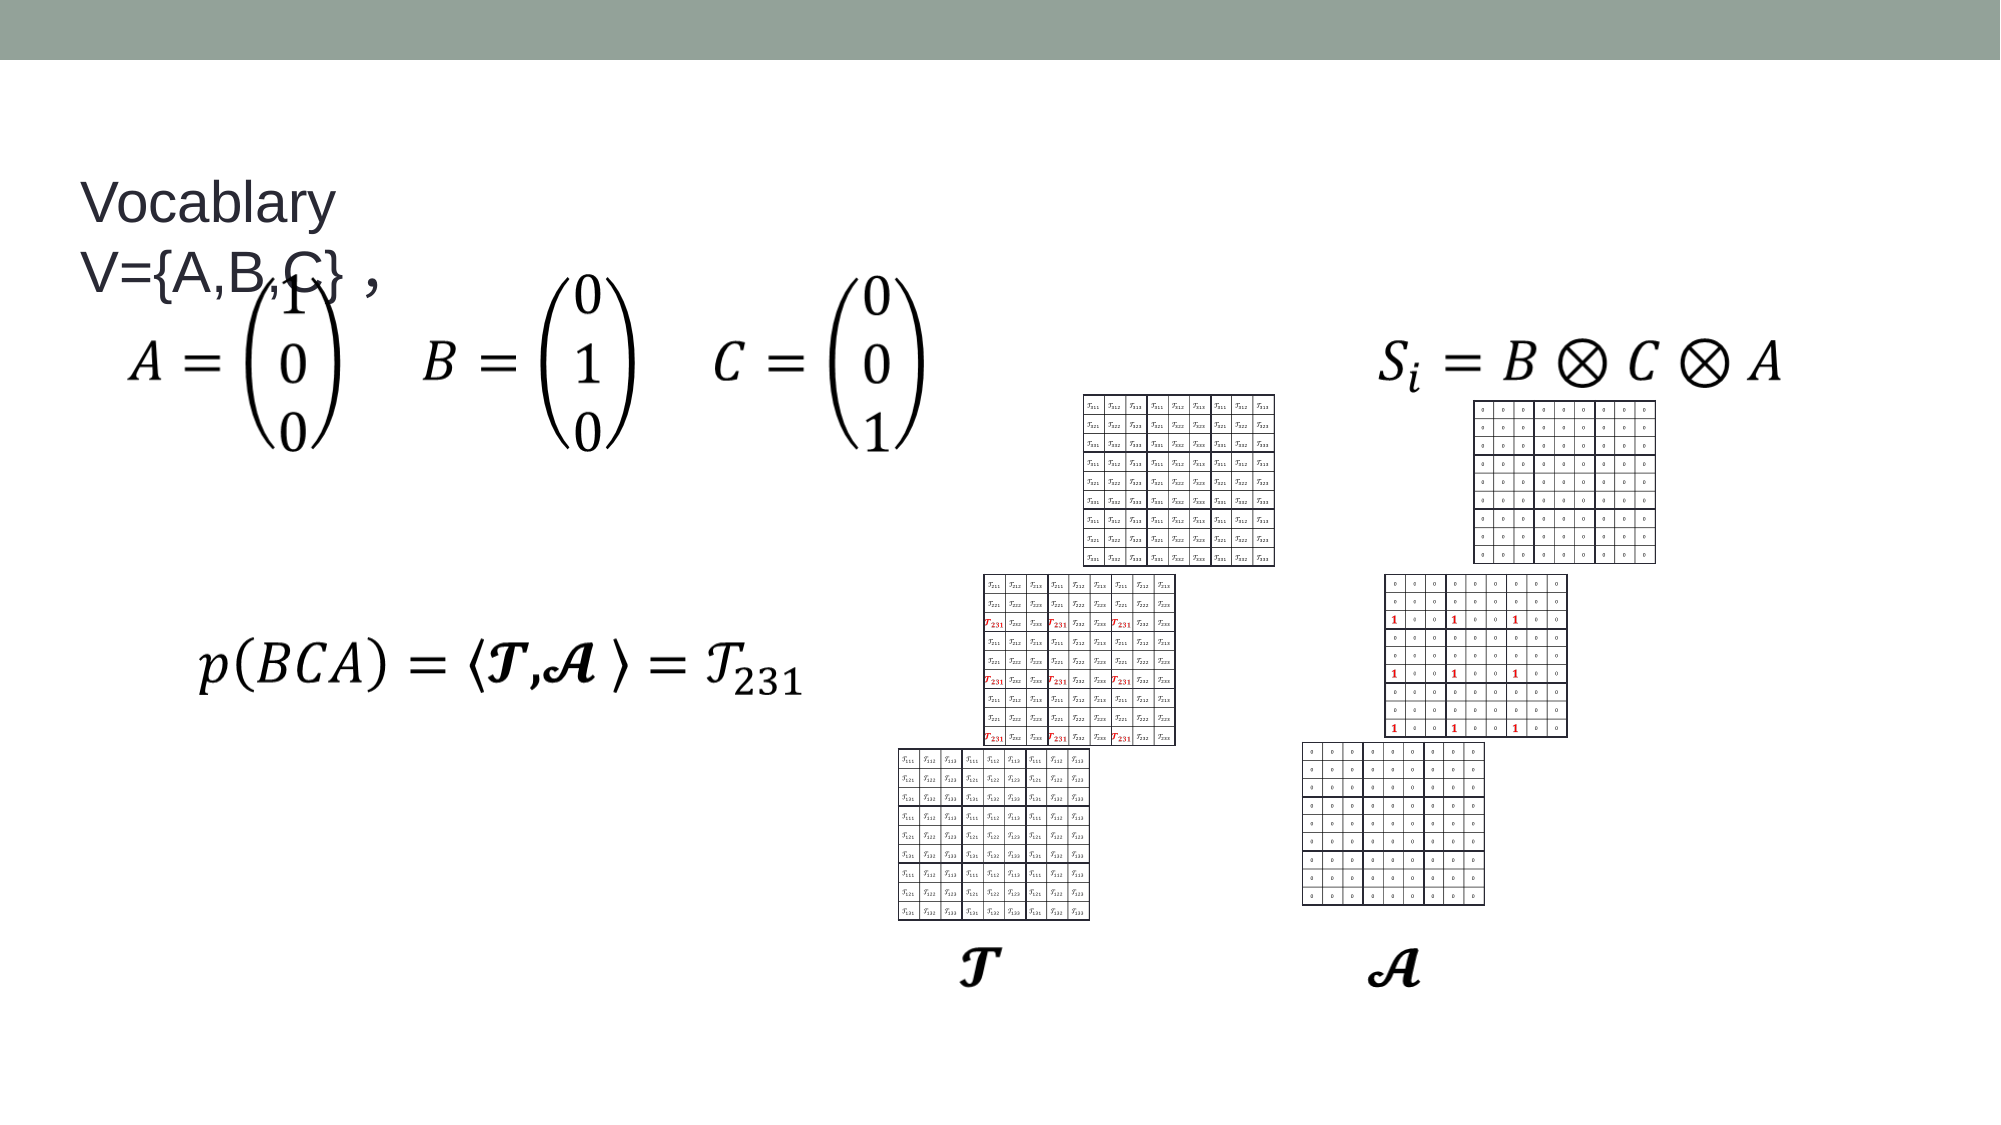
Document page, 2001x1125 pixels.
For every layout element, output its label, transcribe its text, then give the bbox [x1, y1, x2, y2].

table_header [985, 575, 1047, 631]
table_header [1507, 575, 1566, 628]
table_cell [963, 864, 1025, 919]
table_header [1112, 575, 1174, 631]
table_cell [1084, 510, 1146, 565]
table_header [963, 750, 1025, 805]
table_header [899, 750, 961, 805]
text_box Vocablary V={A,B,C}， [65, 157, 676, 312]
table_cell [1049, 689, 1111, 745]
table_header [1027, 750, 1089, 805]
table_cell [1212, 453, 1274, 508]
table_cell [1303, 852, 1362, 904]
table_cell [1535, 456, 1594, 508]
table_cell [1027, 864, 1089, 919]
table_cell [1049, 632, 1111, 688]
table_cell [1303, 798, 1362, 850]
table_header [1148, 396, 1210, 451]
text_box [1345, 924, 1445, 1010]
table_header [1425, 743, 1484, 796]
text_box [119, 266, 353, 454]
table_cell [1212, 510, 1274, 565]
table_cell [1475, 456, 1533, 508]
table_cell [1596, 456, 1655, 508]
table_header [1303, 743, 1362, 796]
table_header [1475, 402, 1533, 454]
table_header [1535, 402, 1594, 454]
table_cell [1148, 510, 1210, 565]
table_cell [1386, 684, 1445, 736]
table_cell [1112, 689, 1174, 745]
table_cell [1425, 798, 1484, 850]
table_cell [963, 807, 1025, 862]
table_cell [1386, 630, 1445, 682]
table_header [1049, 575, 1111, 631]
table_header [1212, 396, 1274, 451]
table_header [1364, 743, 1423, 796]
table_cell [1364, 852, 1423, 904]
table_header [1386, 575, 1445, 628]
text_box [703, 267, 936, 454]
table_cell [1447, 684, 1506, 736]
text_box [1369, 324, 1793, 396]
text_box [188, 626, 819, 698]
table_header [1447, 575, 1506, 628]
table_cell [1507, 684, 1566, 736]
table_cell [1596, 510, 1655, 563]
table_cell [1027, 807, 1089, 862]
table_cell [1148, 453, 1210, 508]
table_cell [1364, 798, 1423, 850]
table_header [1596, 402, 1655, 454]
table_cell [985, 689, 1047, 745]
table_cell [1084, 453, 1146, 508]
table_header [1084, 396, 1146, 451]
table_cell [1507, 630, 1566, 682]
table_cell [1112, 632, 1174, 688]
text_box [413, 266, 648, 454]
table_cell [985, 632, 1047, 688]
table_cell [1475, 510, 1533, 563]
table_cell [1447, 630, 1506, 682]
table_cell [899, 864, 961, 919]
table_cell [1535, 510, 1594, 563]
table_cell [899, 807, 961, 862]
table_cell [1425, 852, 1484, 904]
text_box [954, 931, 1007, 1003]
